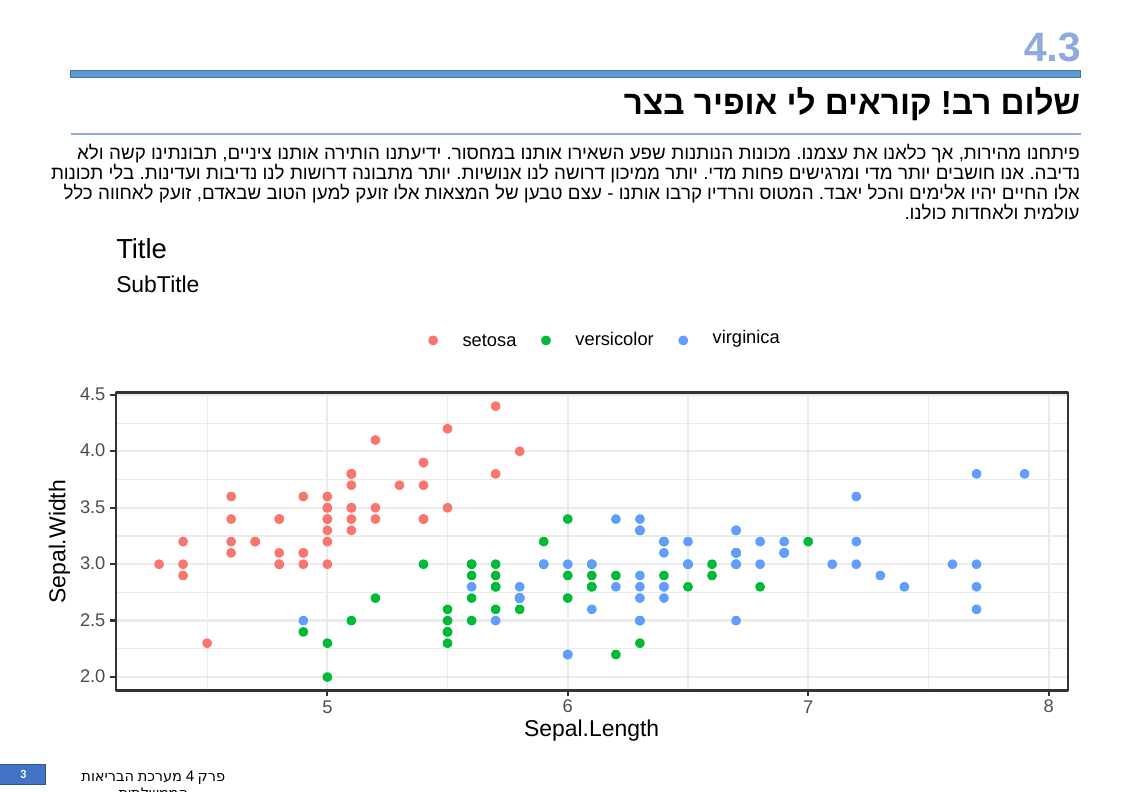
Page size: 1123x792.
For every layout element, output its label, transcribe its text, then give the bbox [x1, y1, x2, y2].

list 3 [0, 764, 47, 785]
list שלום רב! קוראים לי אופיר בצר [41, 85, 1081, 129]
list 4.3 [972, 29, 1081, 68]
list פיתחנו מהירות, אך כלאנו את עצמנו. מכונות הנותנות שפע השאירו אותנו במחסור. ידיעתנו הותירה אותנו ציניים, תבונתינו קשה ולא נדיבה. אנו חושבים יותר מדי ומרגישים פחות מדי. יותר ממיכון דרושה לנו אנושיות. יותר מתבונה דרושות לנו נדיבות ועדינות. בלי תכונות אלו החיים יהיו אלימים והכל יאבד. המטוס והרדיו קרבו אותנו - עצם טבען של המצאות אלו זועק למען הטוב שבאדם, זועק לאחווה כלל עולמית ולאחדות כולנו. [40, 143, 1080, 222]
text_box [41, 229, 1080, 757]
